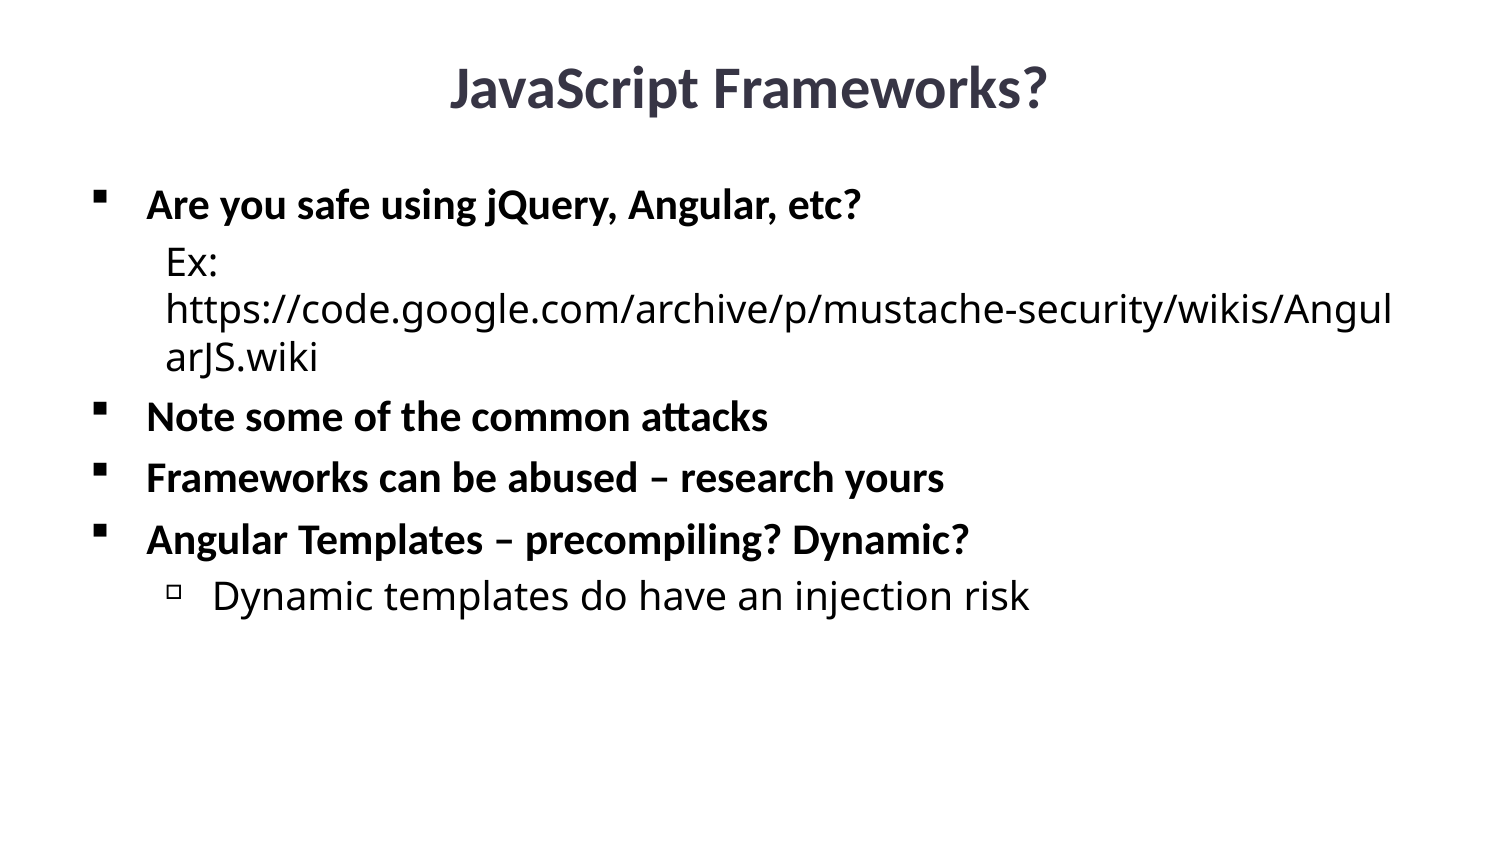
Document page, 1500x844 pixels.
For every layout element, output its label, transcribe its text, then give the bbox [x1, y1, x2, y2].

title JavaScript Frameworks? [74, 37, 1426, 132]
list Are you safe using jQuery, Angular, etc? Ex: https://code.google.com/archive/p/mustache-security/wikis/AngularJS.wiki Note some of the common attacks Frameworks can be abused – research yours Angular Templates – precompiling? Dynamic? Dynamic templates do have an injection risk [74, 168, 1426, 723]
